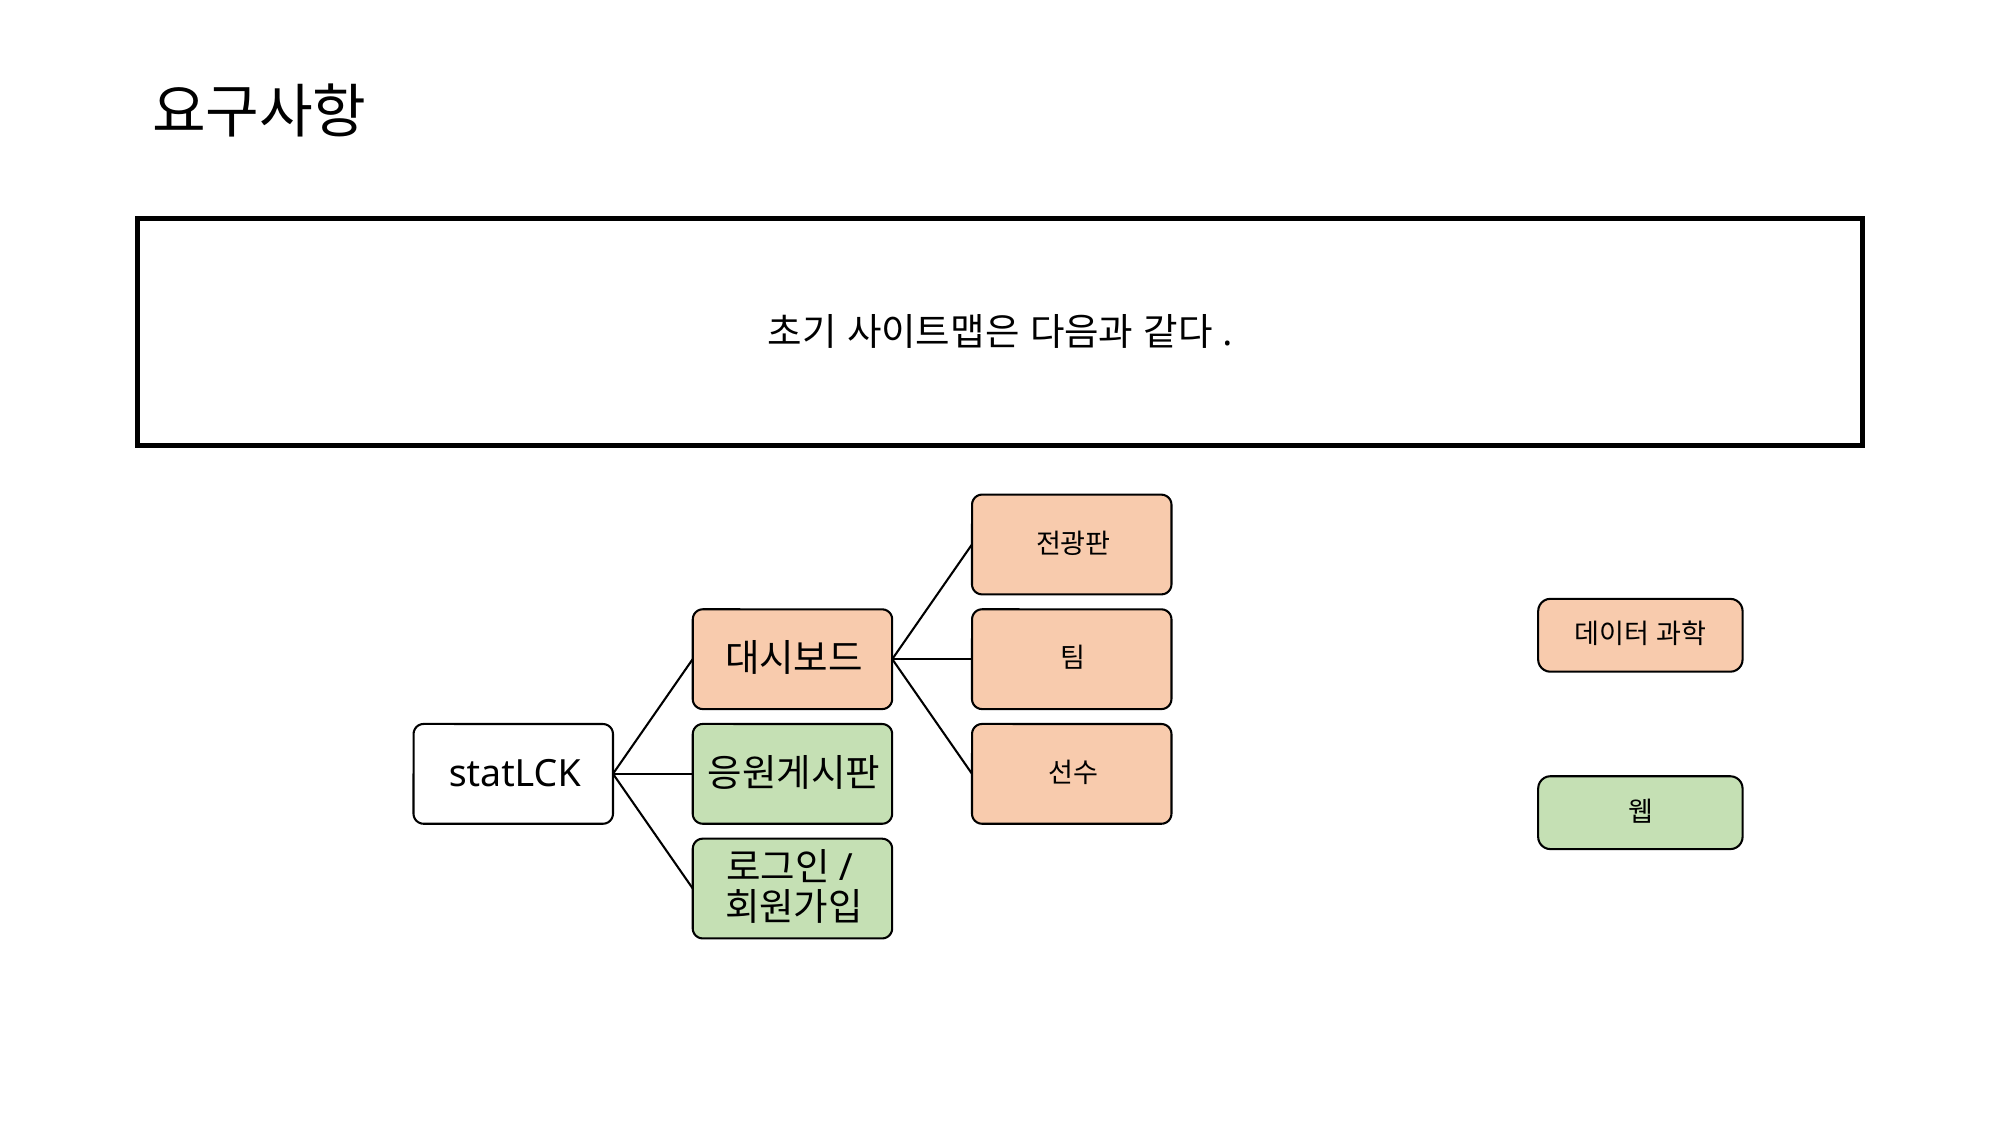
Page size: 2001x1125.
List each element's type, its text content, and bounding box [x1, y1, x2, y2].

text_box 웹 [1641, 776, 1743, 850]
text_box 초기 사이트맵은 다음과 같다. [182, 300, 1818, 361]
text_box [0, 494, 1641, 939]
text_box 데이터 과학 [1641, 598, 1743, 672]
title 요구사항 [137, 59, 1863, 168]
